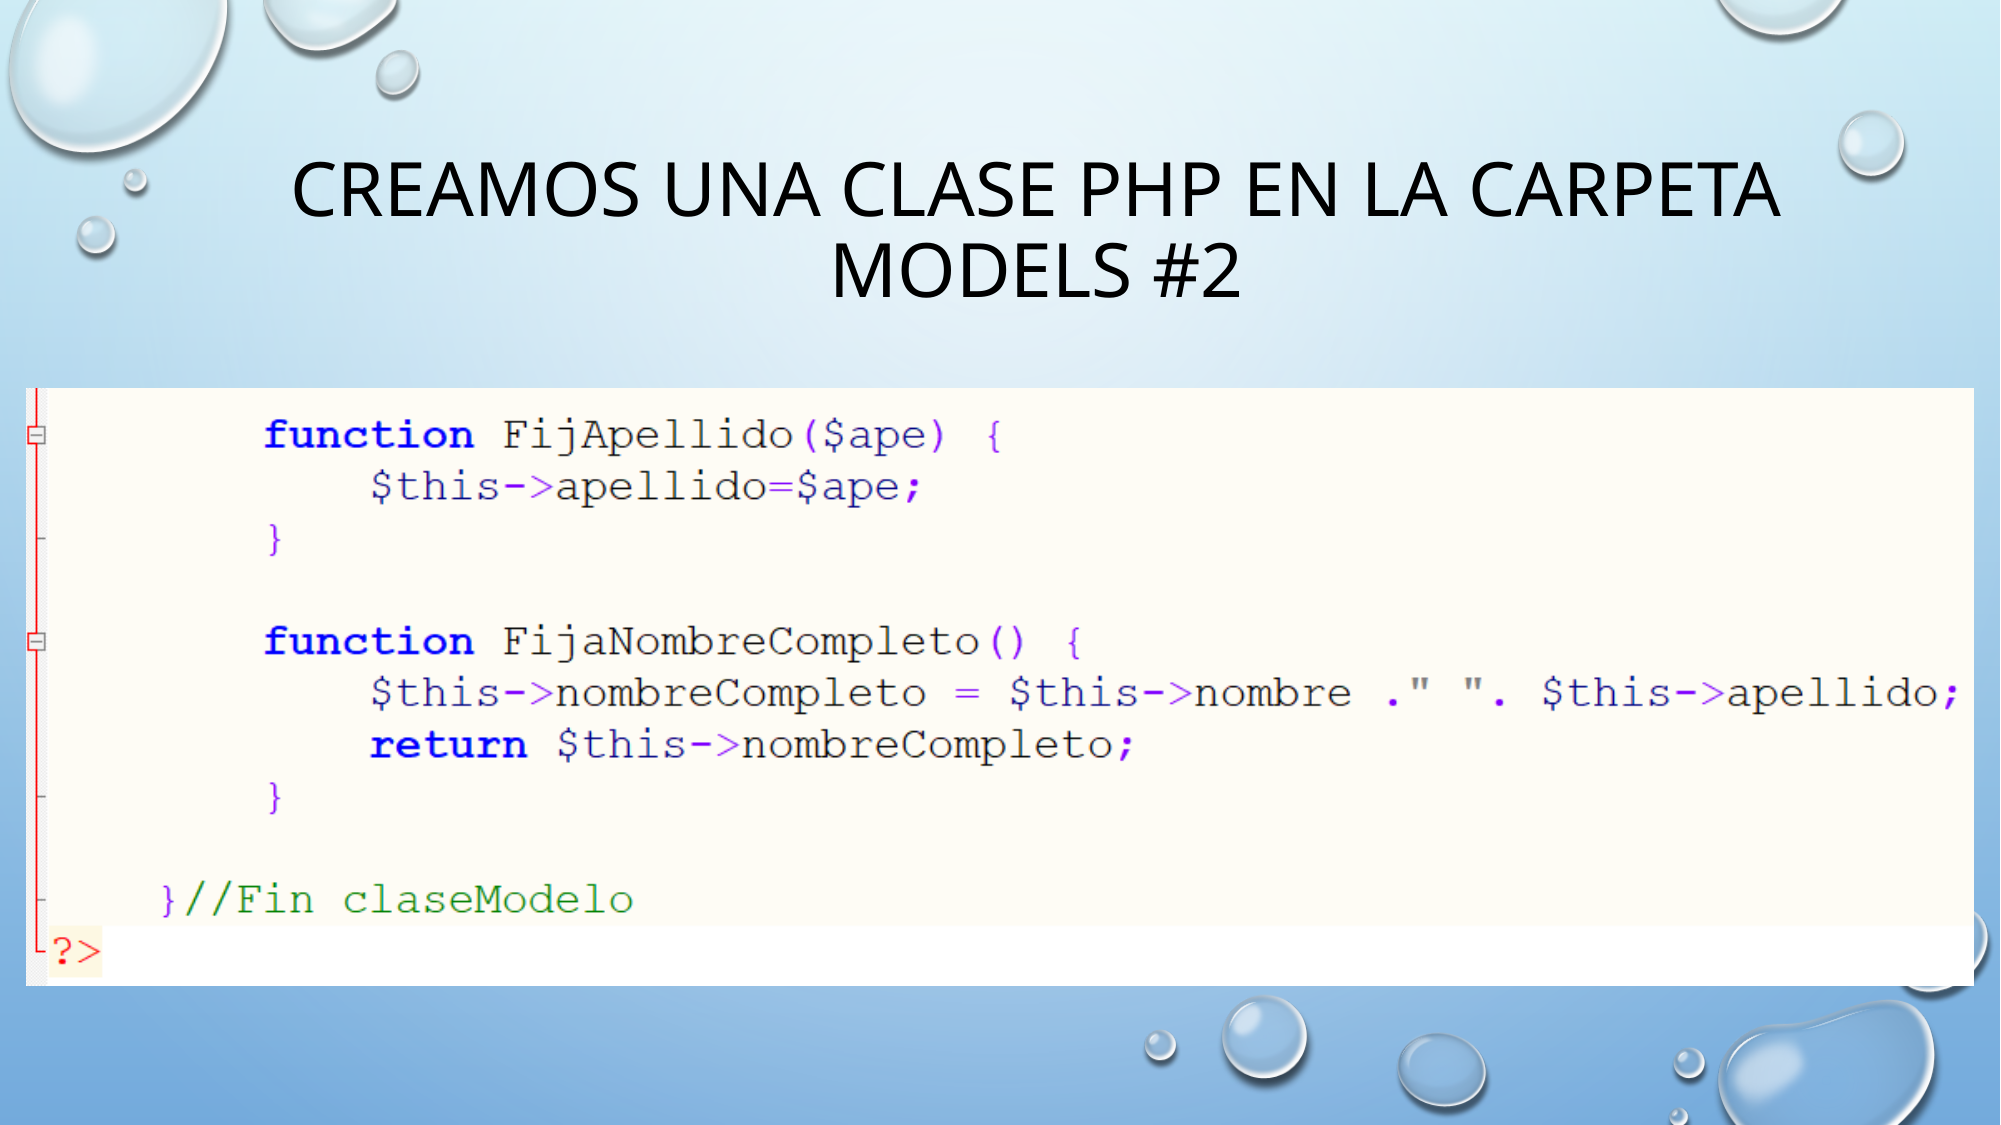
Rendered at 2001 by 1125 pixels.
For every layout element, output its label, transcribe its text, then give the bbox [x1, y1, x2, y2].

title Creamos una clase PHP en la carpeta Models #2 [149, 101, 1924, 364]
picture [0, 0, 2000, 1125]
